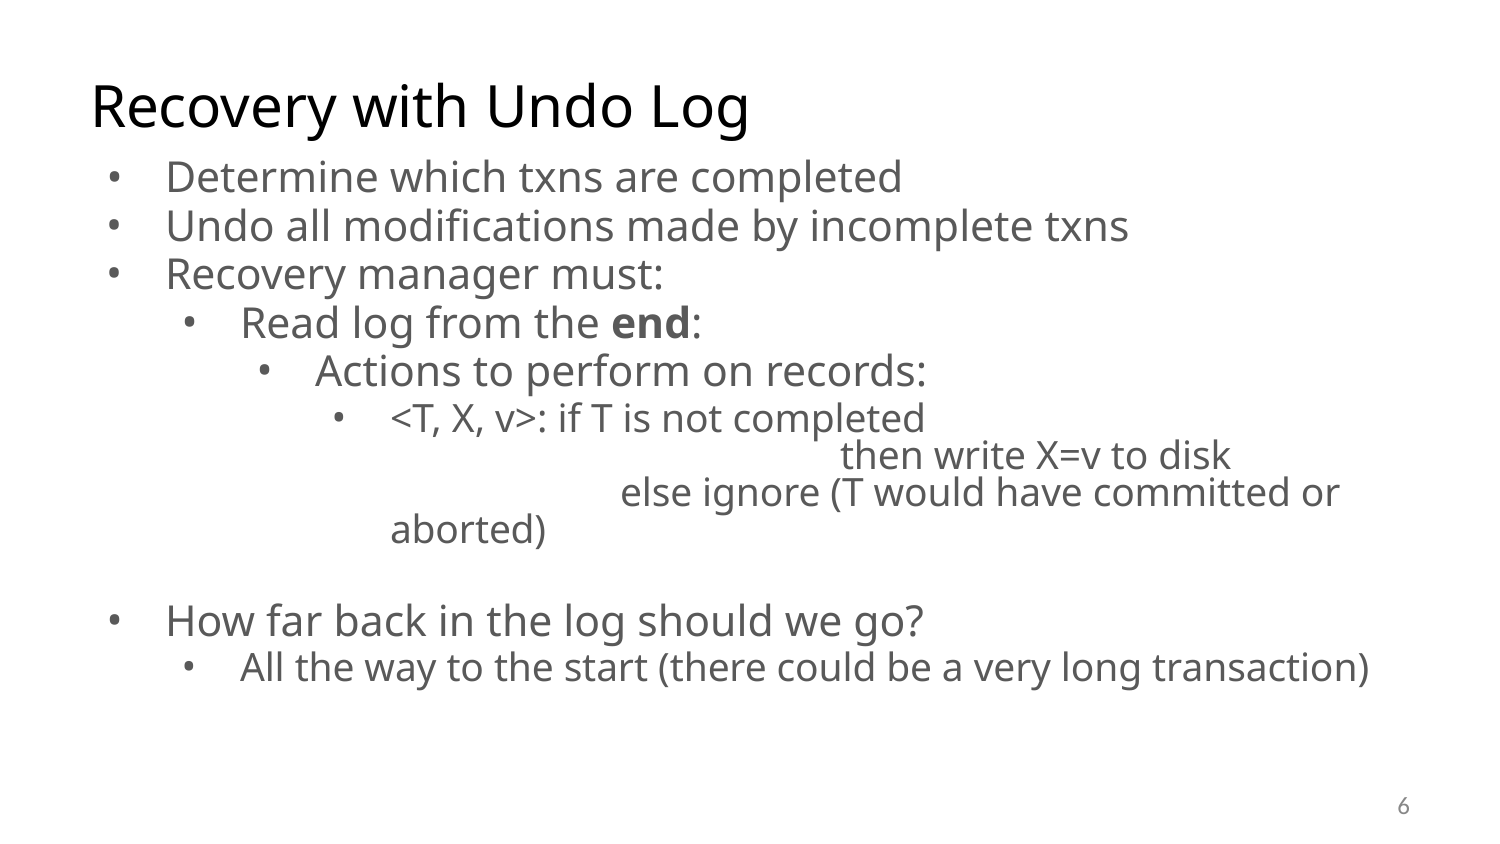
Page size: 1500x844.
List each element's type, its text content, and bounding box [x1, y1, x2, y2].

slide_number ‹#› [1074, 782, 1425, 827]
title Recovery with Undo Log [75, 33, 1425, 152]
list Determine which txns are completed Undo all modifications made by incomplete txns Recovery manager must: Read log from the end: Actions to perform on records: <T, X, v>: if T is not completed then write X=v to disk else ignore (T would have committed or aborted) How far back in the log should we go? All the way to the start (there could be a very long transaction) [75, 152, 1425, 710]
